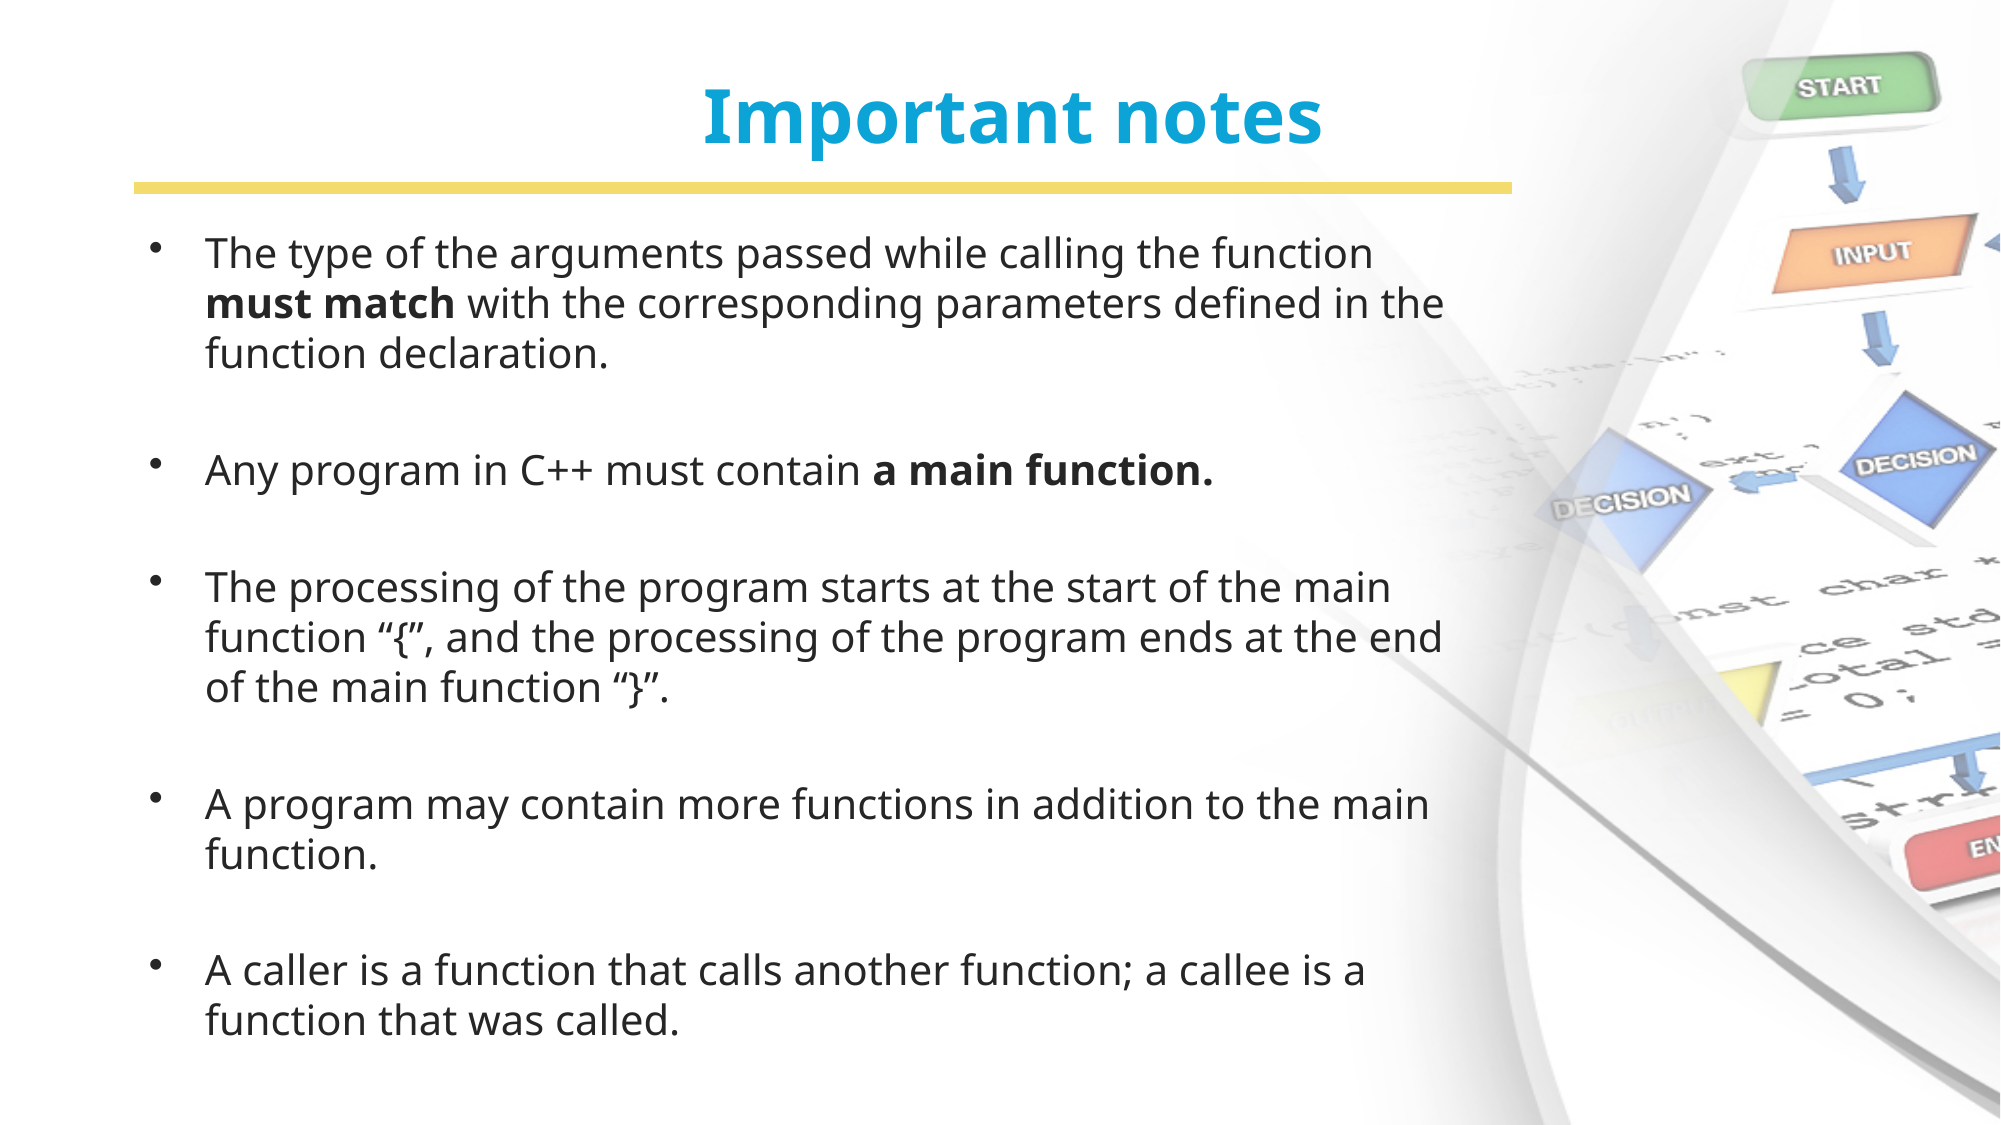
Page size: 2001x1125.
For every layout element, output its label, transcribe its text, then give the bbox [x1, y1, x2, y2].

title Important notes [133, 42, 1914, 186]
list The type of the arguments passed while calling the function must match with the corresponding parameters defined in the function declaration. Any program in C++ must contain a main function. The processing of the program starts at the start of the main function “{”, and the processing of the program ends at the end of the main function “}”. A program may contain more functions in addition to the main function. A caller is a function that calls another function; a callee is a function that was called. [133, 219, 1500, 1071]
picture [0, 0, 2001, 1125]
